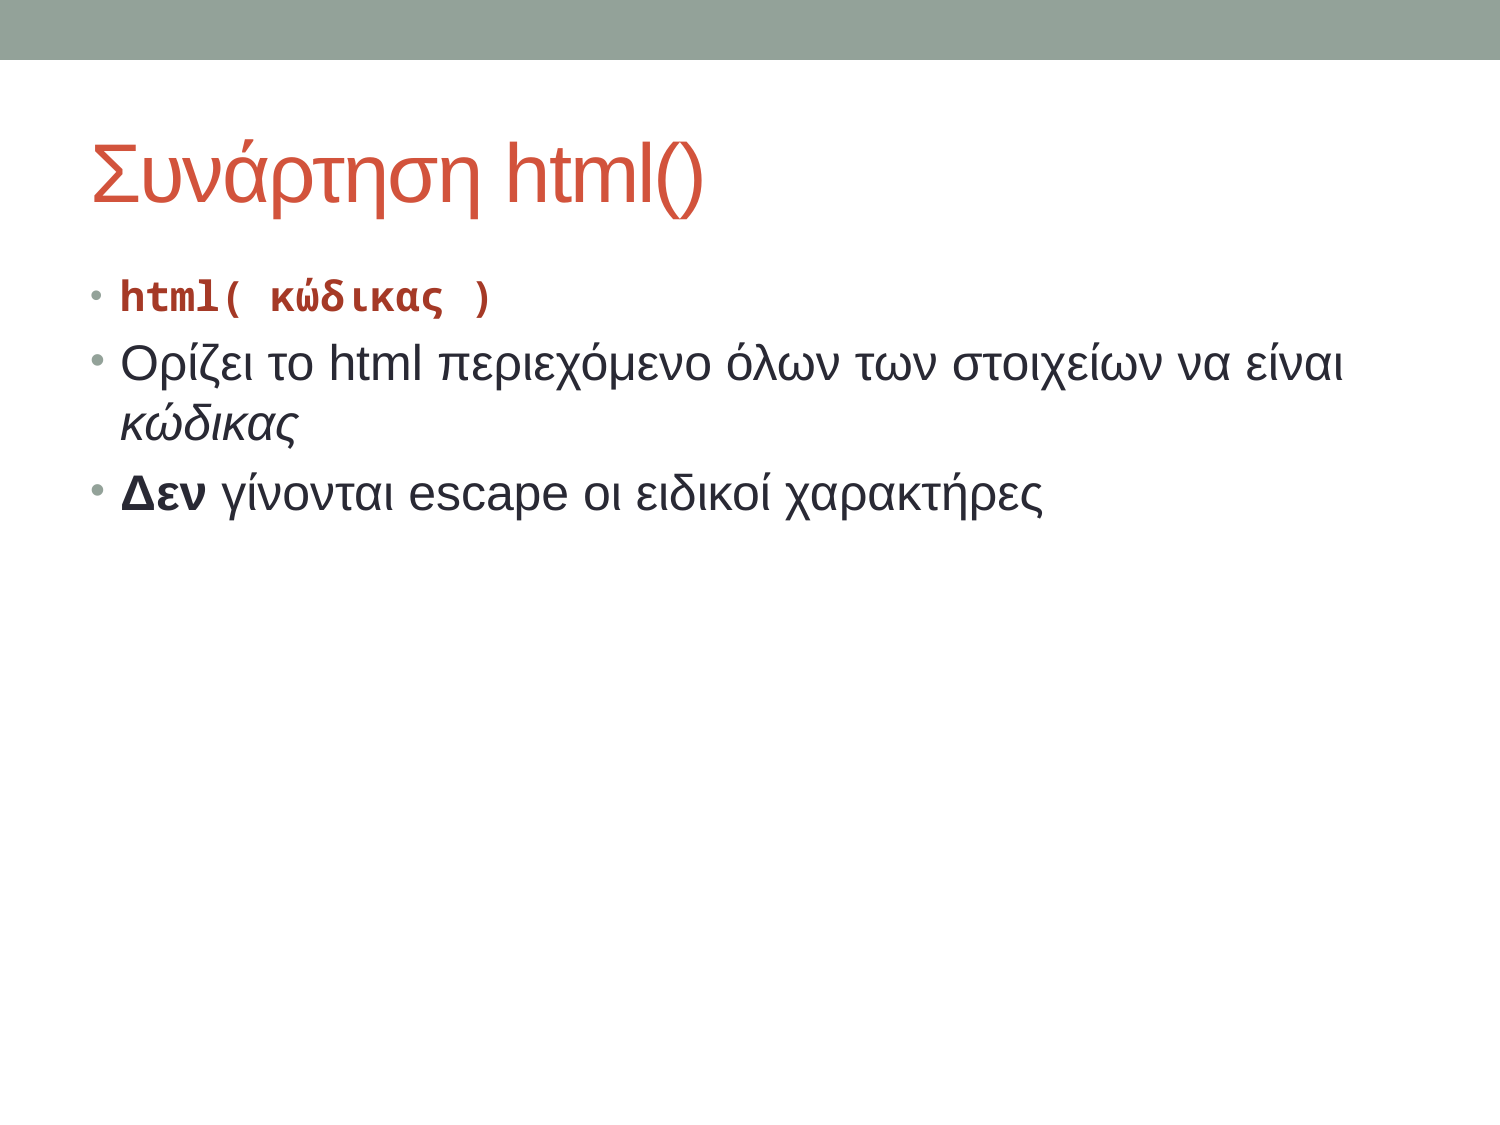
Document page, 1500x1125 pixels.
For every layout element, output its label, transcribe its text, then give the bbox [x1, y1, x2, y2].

list html( κώδικας ) Ορίζει το html περιεχόμενο όλων των στοιχείων να είναι κώδικας Δεν γίνονται escape οι ειδικοί χαρακτήρες [75, 262, 1425, 1063]
title Συνάρτηση html() [75, 87, 1425, 250]
